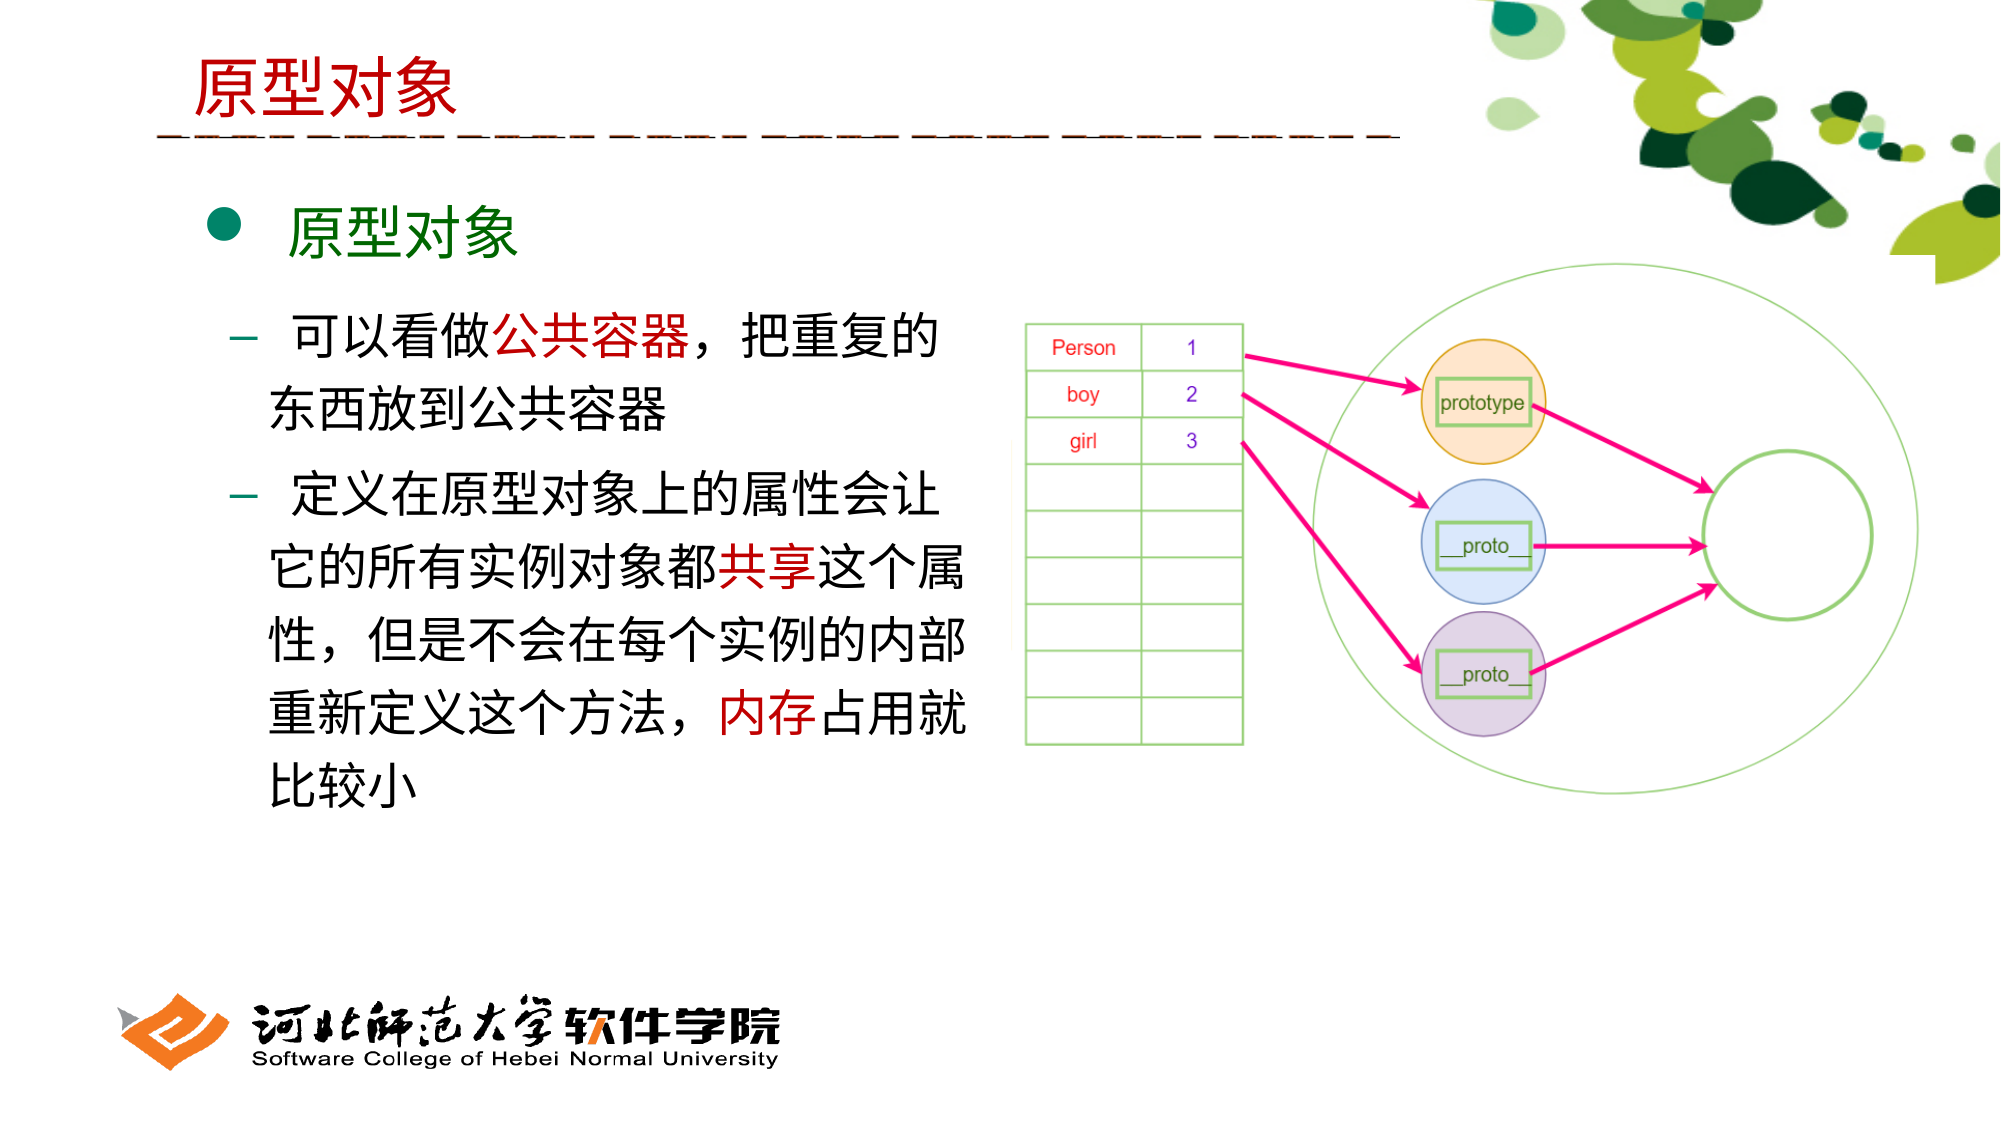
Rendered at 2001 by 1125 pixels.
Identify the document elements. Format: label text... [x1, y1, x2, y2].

list 原型对象 [178, 38, 1523, 120]
list 原型对象 可以看做公共容器，把重复的东西放到公共容器 定义在原型对象上的属性会让它的所有实例对象都共享这个属性，但是不会在每个实例的内部重新定义这个方法，内存占用就比较小 [187, 175, 993, 947]
picture [0, 0, 2001, 1125]
